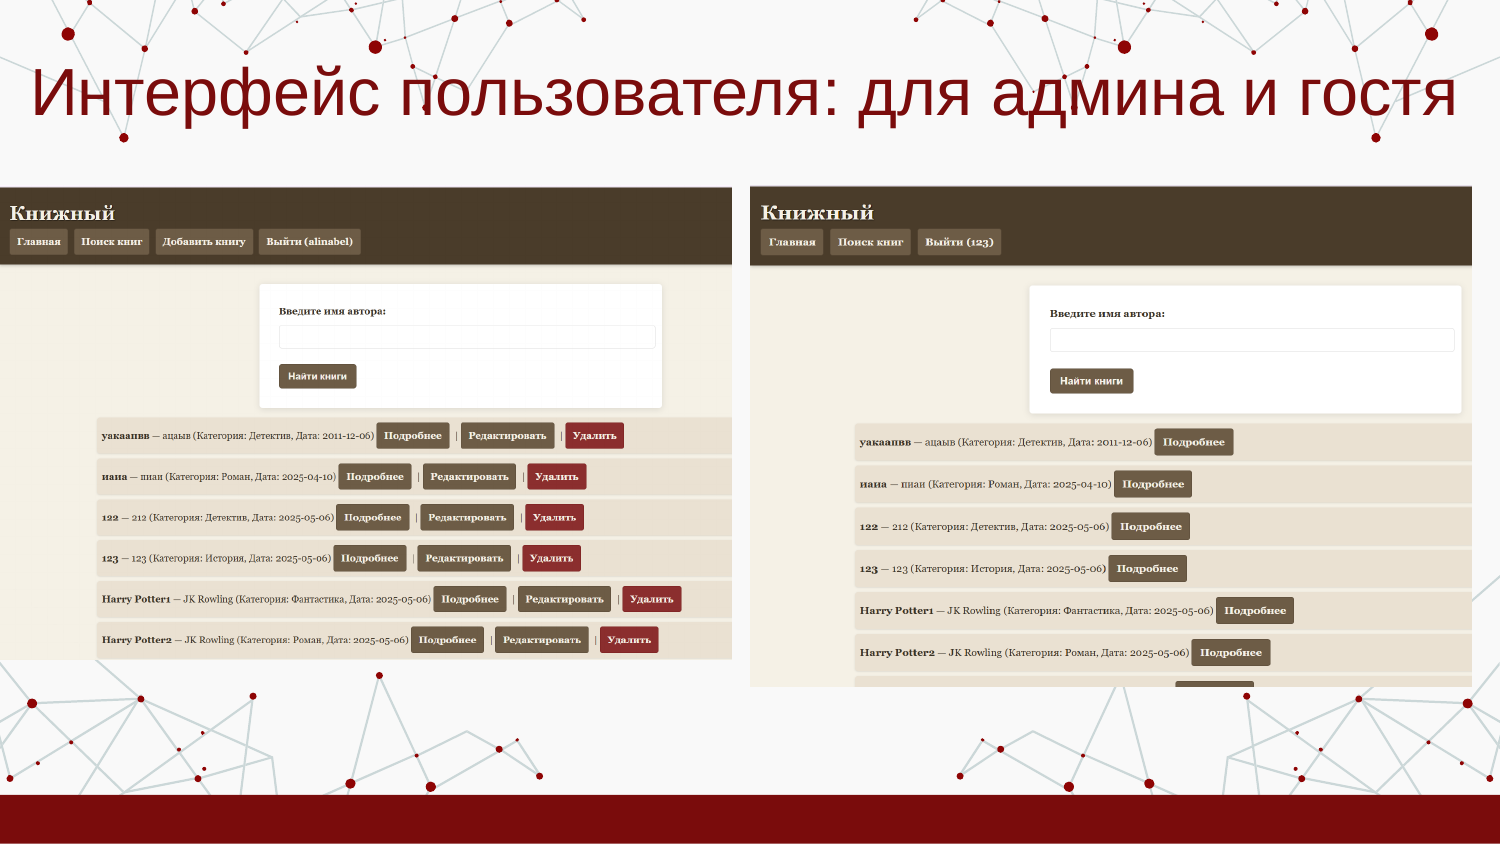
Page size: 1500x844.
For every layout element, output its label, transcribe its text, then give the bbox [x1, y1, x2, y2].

title Интерфейс пользователя: для админа и гостя [0, 33, 1491, 186]
picture [0, 185, 732, 660]
picture [749, 185, 1472, 687]
